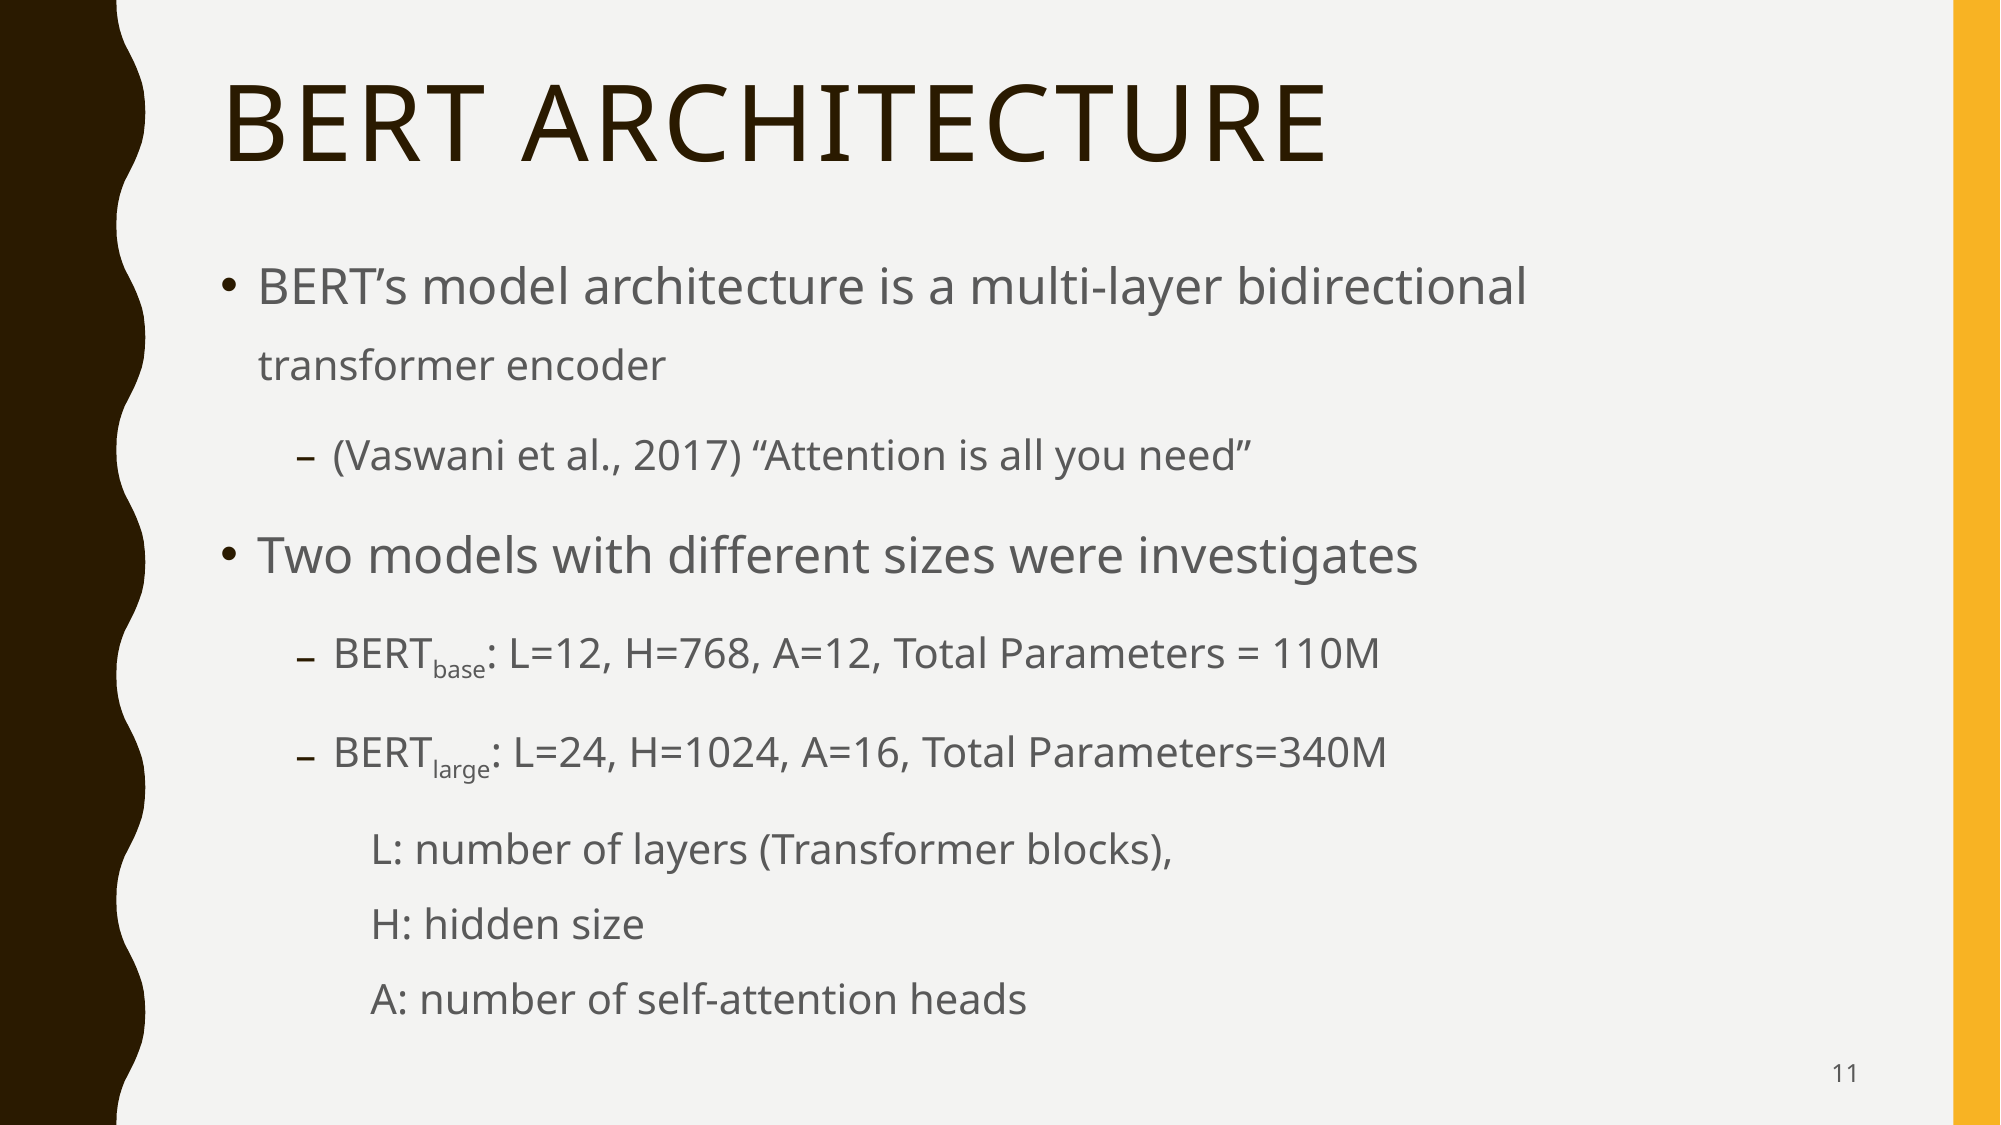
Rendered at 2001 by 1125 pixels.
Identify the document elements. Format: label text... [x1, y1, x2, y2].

title BERT architecture [205, 62, 1875, 216]
slide_number 11 [1412, 1045, 1875, 1103]
list BERT’s model architecture is a multi-layer bidirectional transformer encoder (Vaswani et al., 2017) “Attention is all you need” Two models with different sizes were investigates BERTbase: L=12, H=768, A=12, Total Parameters = 110M BERTlarge: L=24, H=1024, A=16, Total Parameters=340M L: number of layers (Transformer blocks), H: hidden size A: number of self-attention heads [205, 216, 1875, 965]
